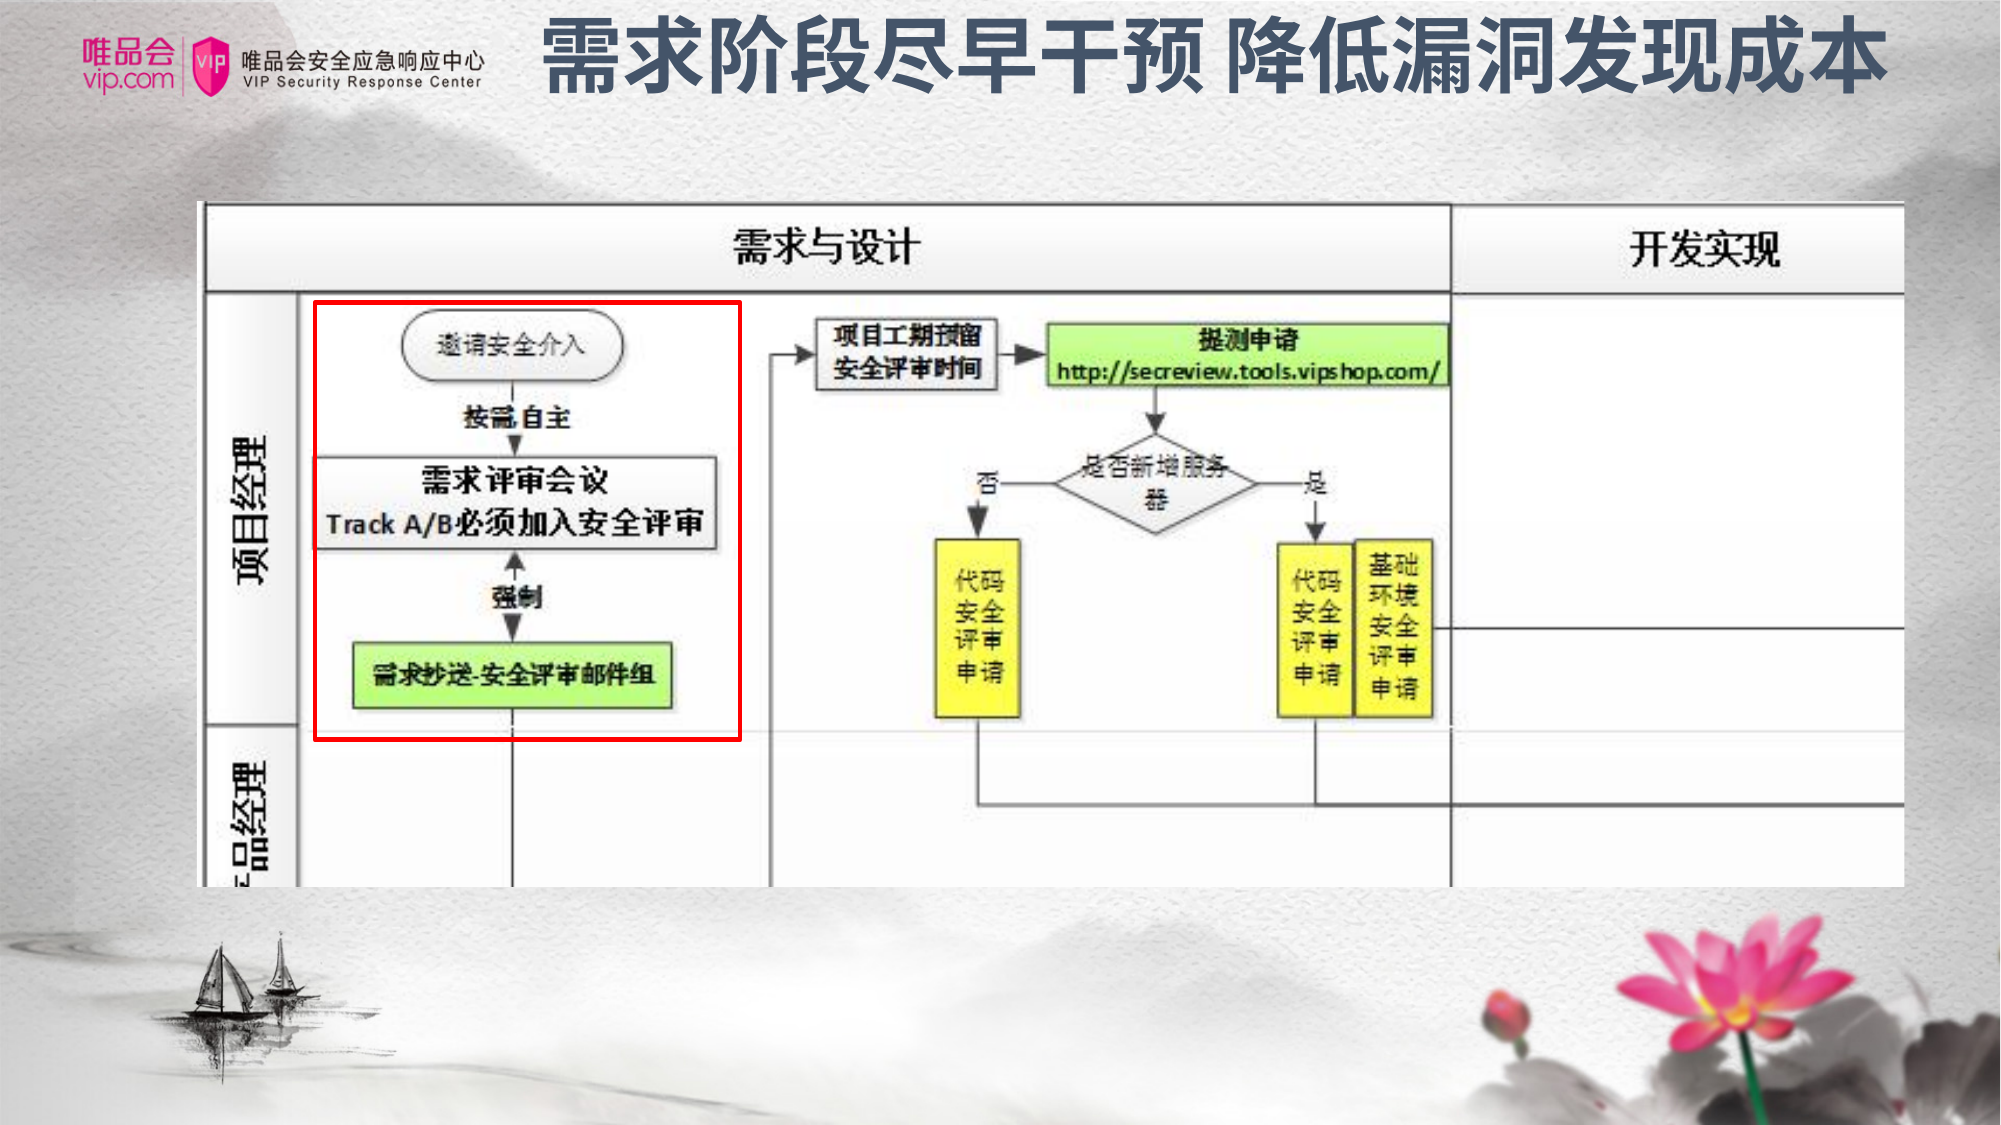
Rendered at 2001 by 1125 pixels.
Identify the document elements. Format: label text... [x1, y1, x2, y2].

text_box 需求阶段尽早干预 降低漏洞发现成本 [525, 0, 1906, 111]
picture [0, 0, 2001, 1125]
